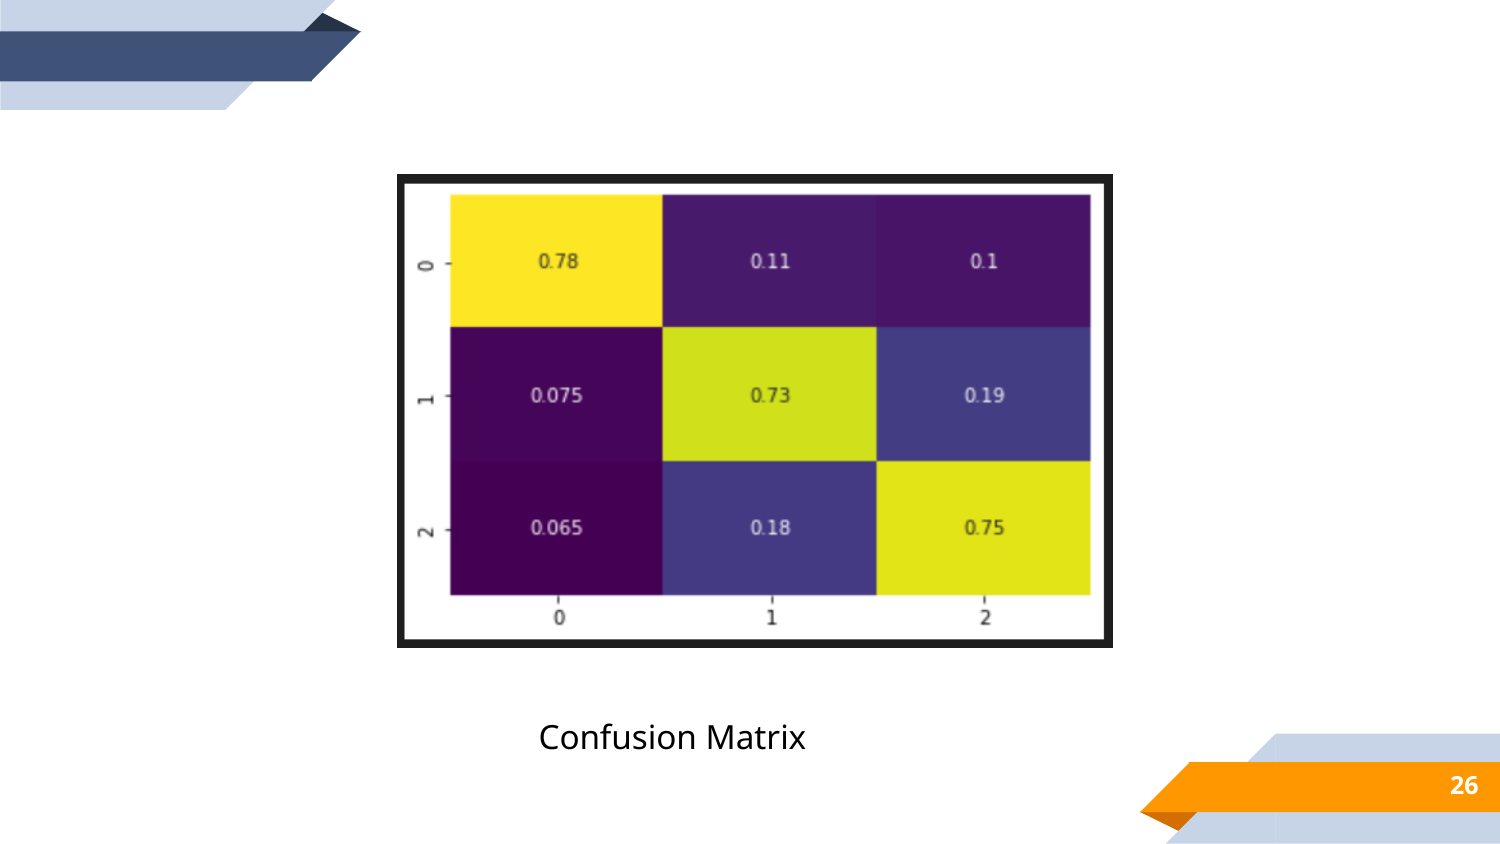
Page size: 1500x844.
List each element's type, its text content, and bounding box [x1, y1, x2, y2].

slide_number 26 [1249, 760, 1494, 813]
text_box Confusion Matrix [374, 708, 1027, 764]
picture [397, 174, 1113, 648]
